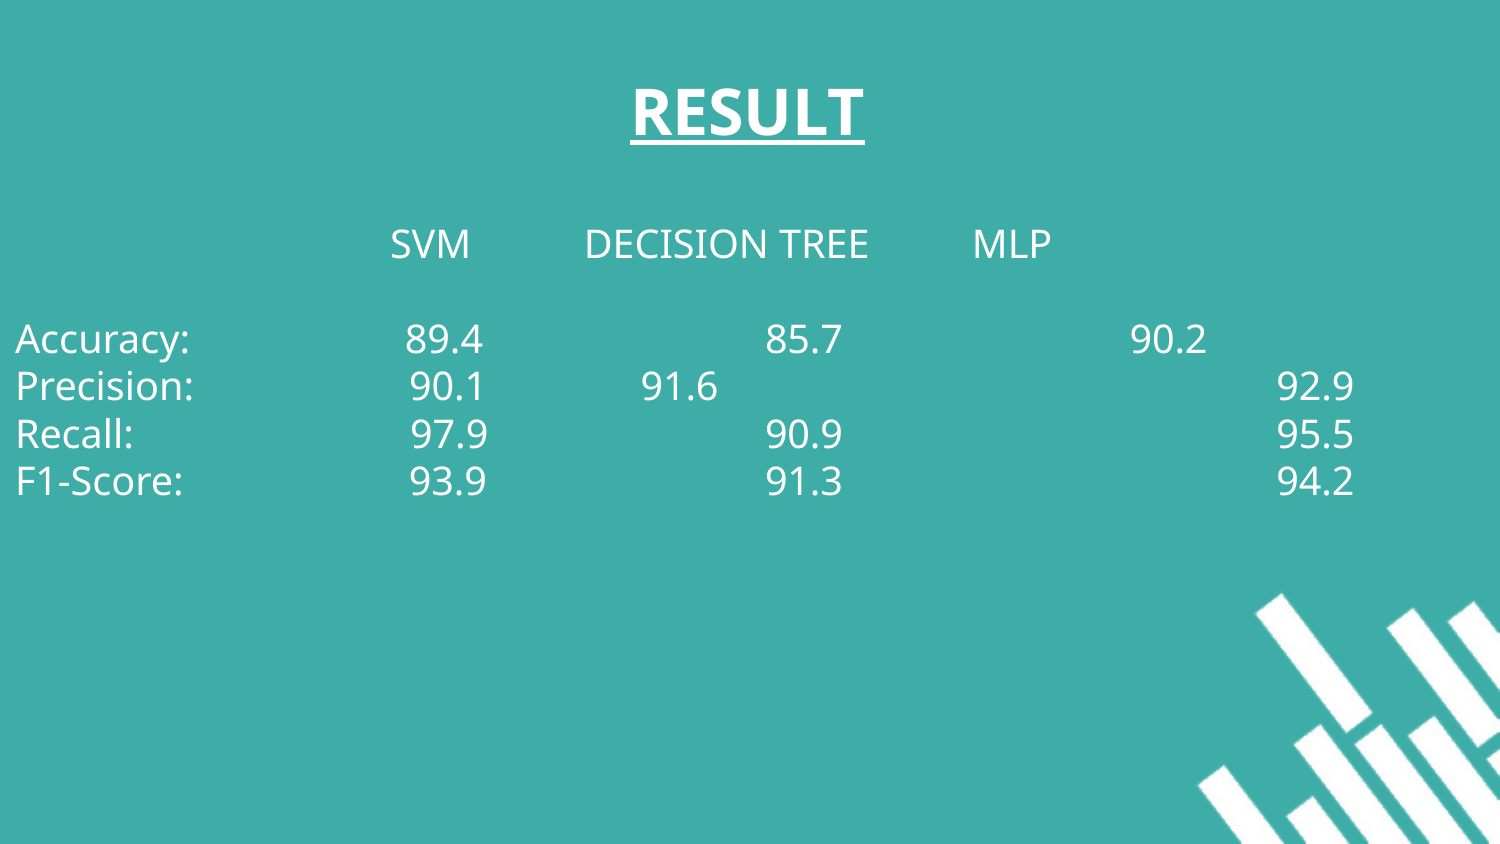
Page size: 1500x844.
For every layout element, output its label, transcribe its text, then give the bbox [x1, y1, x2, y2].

text_box SVM DECISION TREE MLP Accuracy: 89.4 85.7 90.2 Precision: 90.1 91.6 92.9 Recall: 97.9 90.9 95.5 F1-Score: 93.9 91.3 94.2 [0, 203, 1500, 642]
picture [1154, 642, 1500, 844]
text_box RESULT [465, 55, 929, 165]
